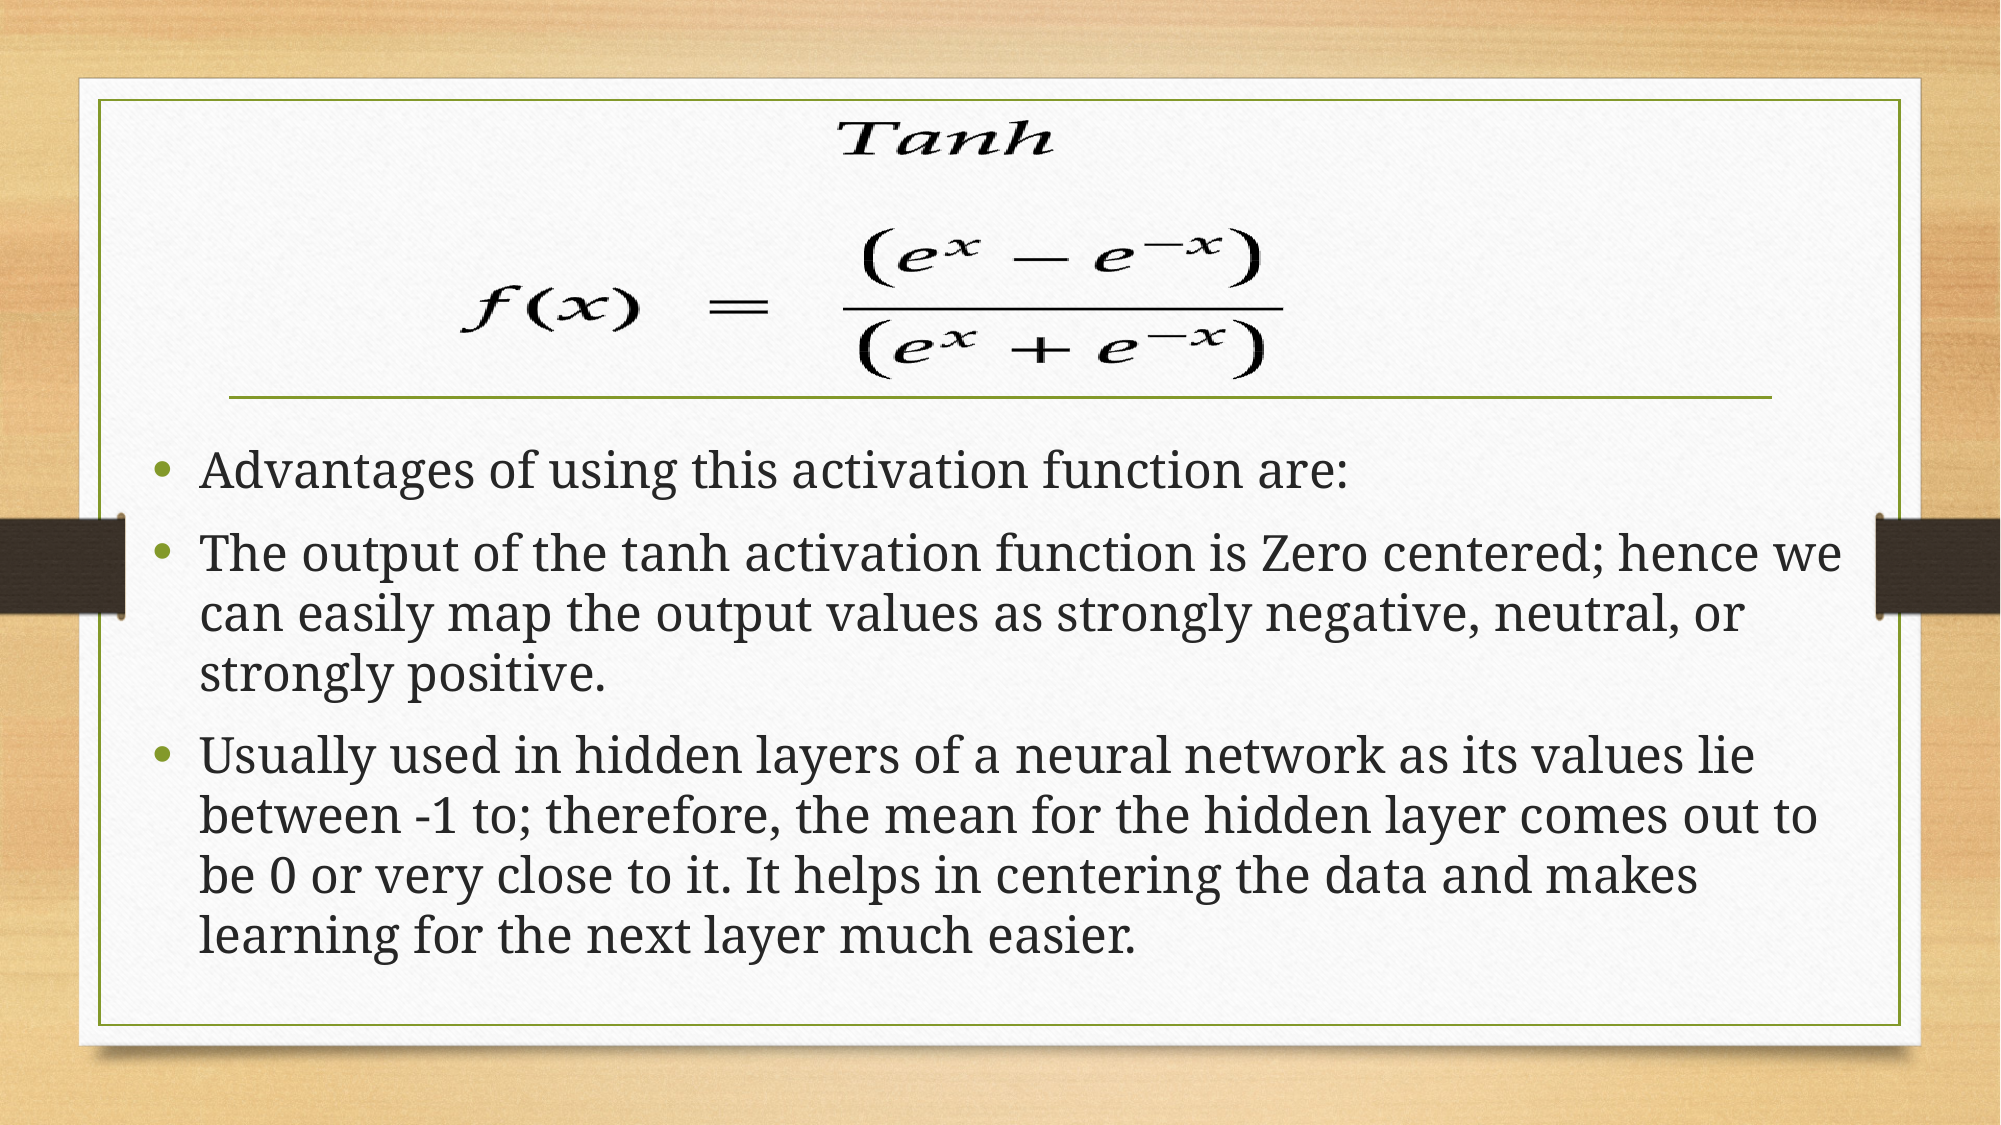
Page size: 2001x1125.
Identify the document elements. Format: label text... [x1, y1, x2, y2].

list Advantages of using this activation function are: The output of the tanh activation function is Zero centered; hence we can easily map the output values as strongly negative, neutral, or strongly positive. Usually used in hidden layers of a neural network as its values lie between -1 to; therefore, the mean for the hidden layer comes out to be 0 or very close to it. It helps in centering the data and makes learning for the next layer much easier. [137, 430, 1863, 1014]
picture [0, 0, 2001, 1125]
